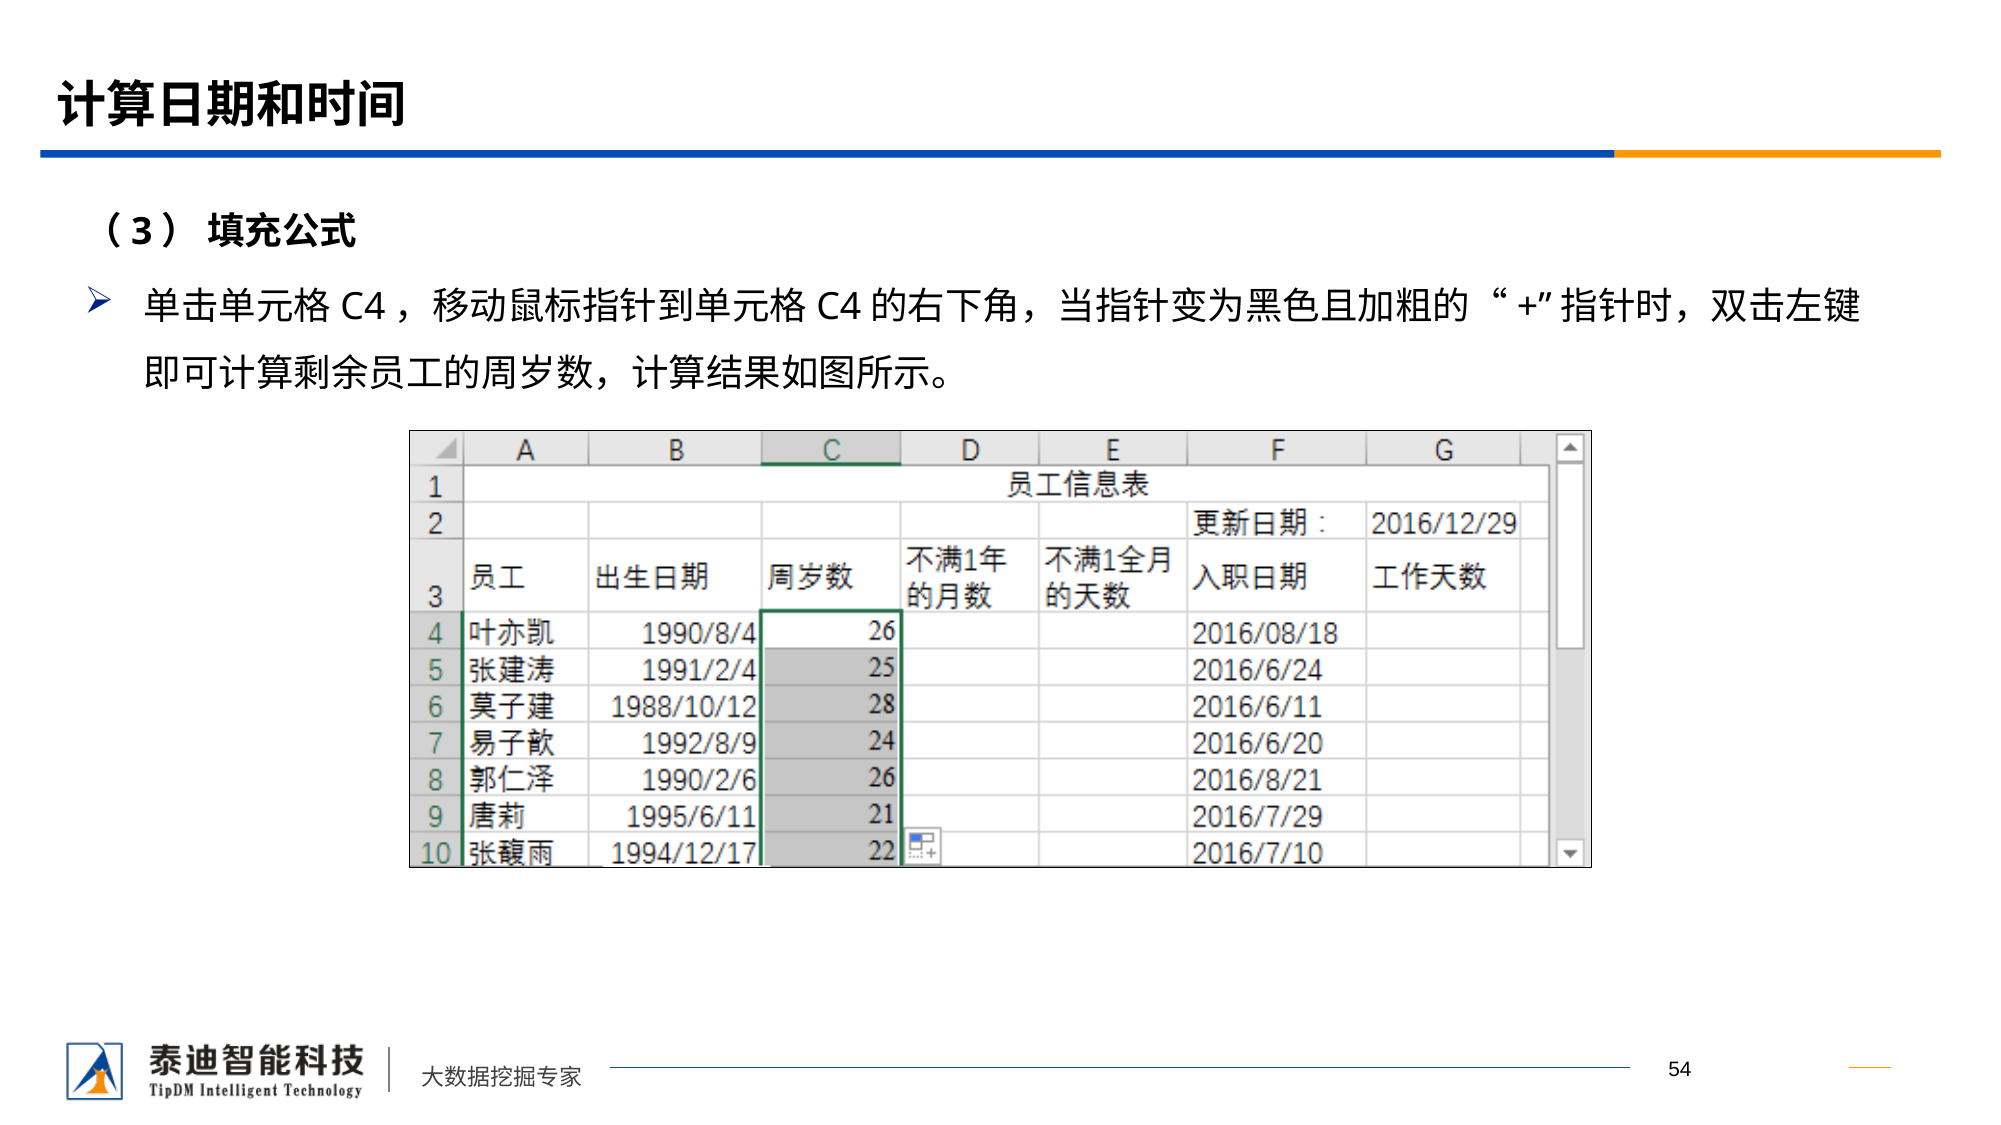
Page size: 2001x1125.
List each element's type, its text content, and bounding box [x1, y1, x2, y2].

picture [409, 430, 1591, 868]
picture [62, 1028, 368, 1107]
title 计算日期和时间 [41, 58, 1842, 146]
list （3） 填充公式 单击单元格C4，移动鼠标指针到单元格C4的右下角，当指针变为黑色且加粗的“+”指针时，双击左键即可计算剩余员工的周岁数，计算结果如图所示。 [69, 176, 1892, 1003]
